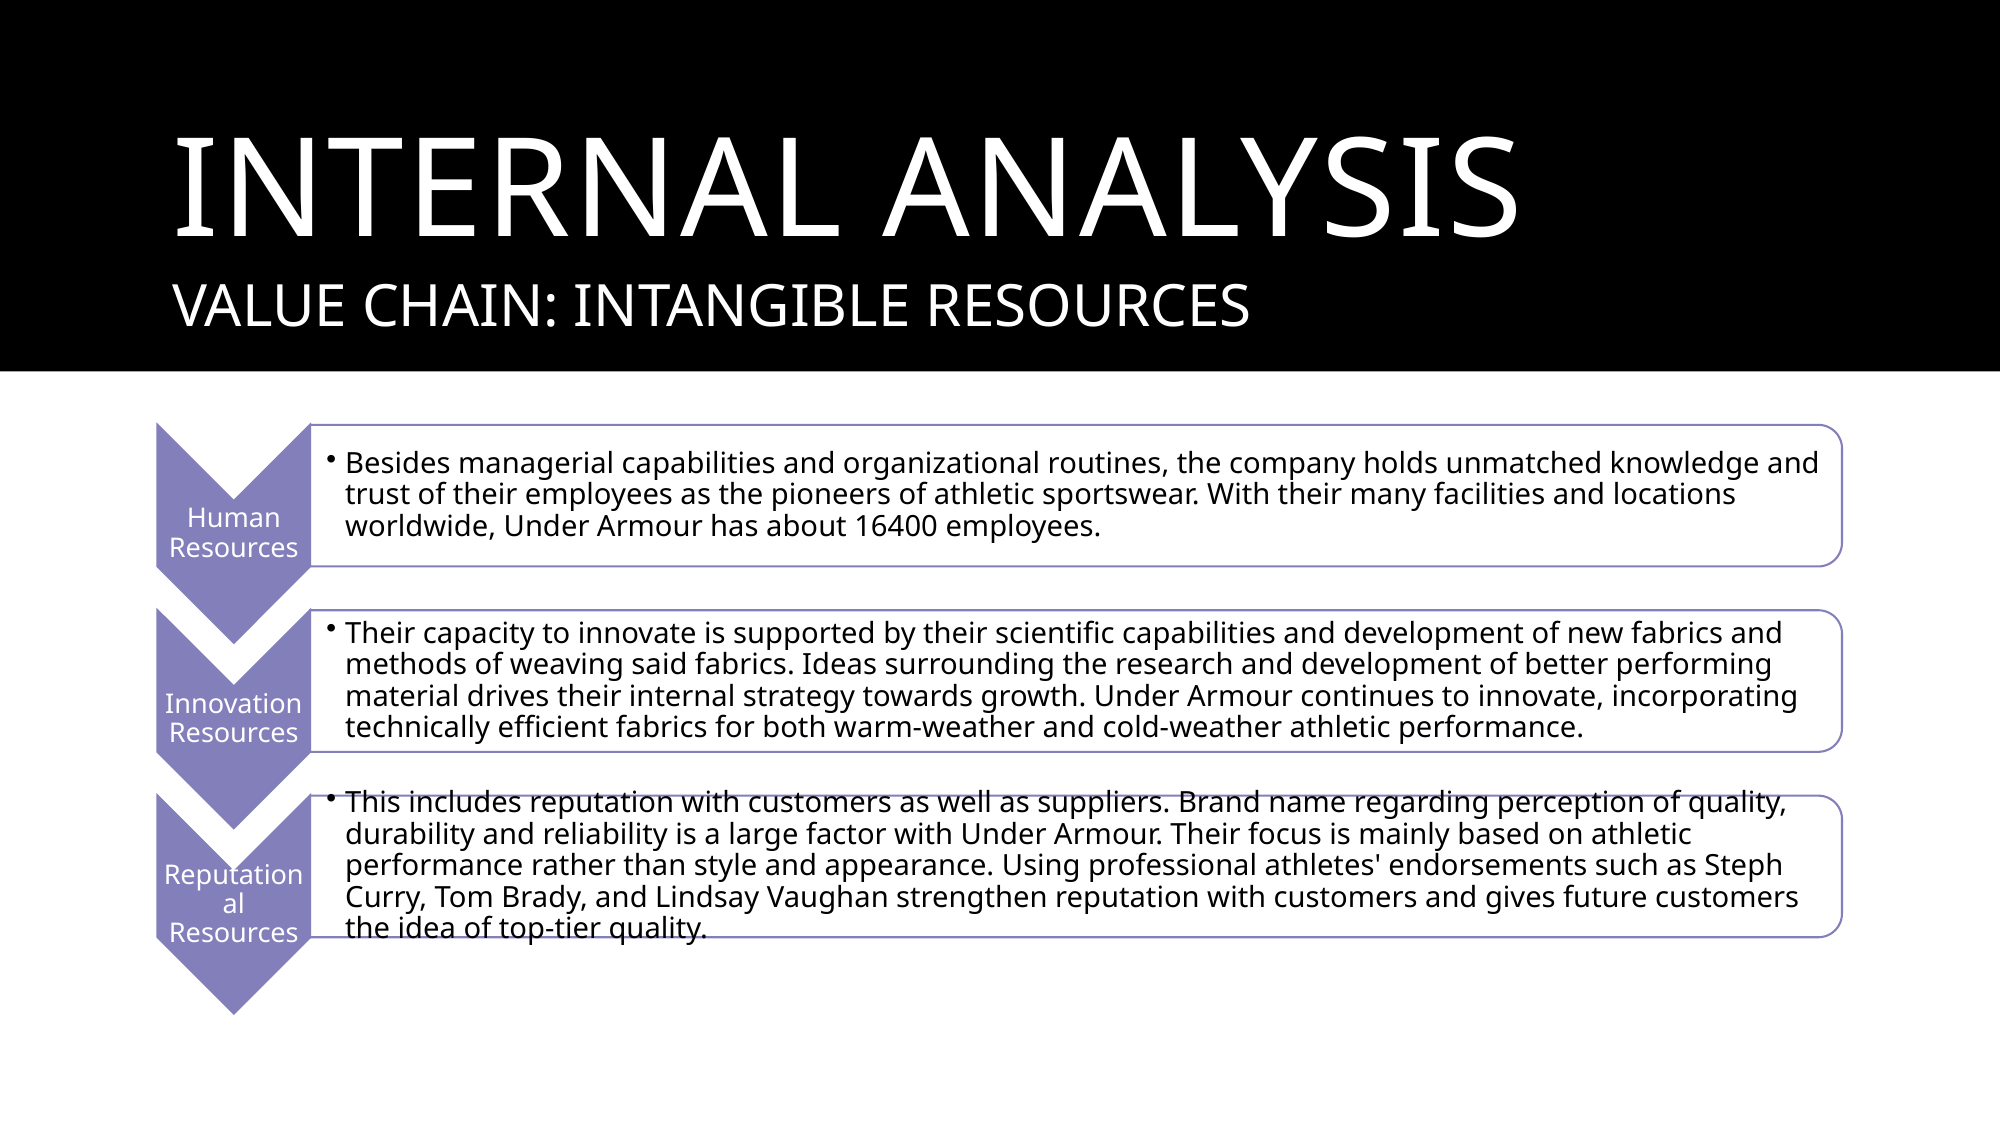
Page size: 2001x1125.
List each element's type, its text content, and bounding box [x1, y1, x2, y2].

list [157, 424, 1842, 1014]
text_box VALUE CHAIN: INTANGIBLE RESOURCES [157, 260, 1316, 346]
title Internal analysis [157, 52, 1842, 332]
